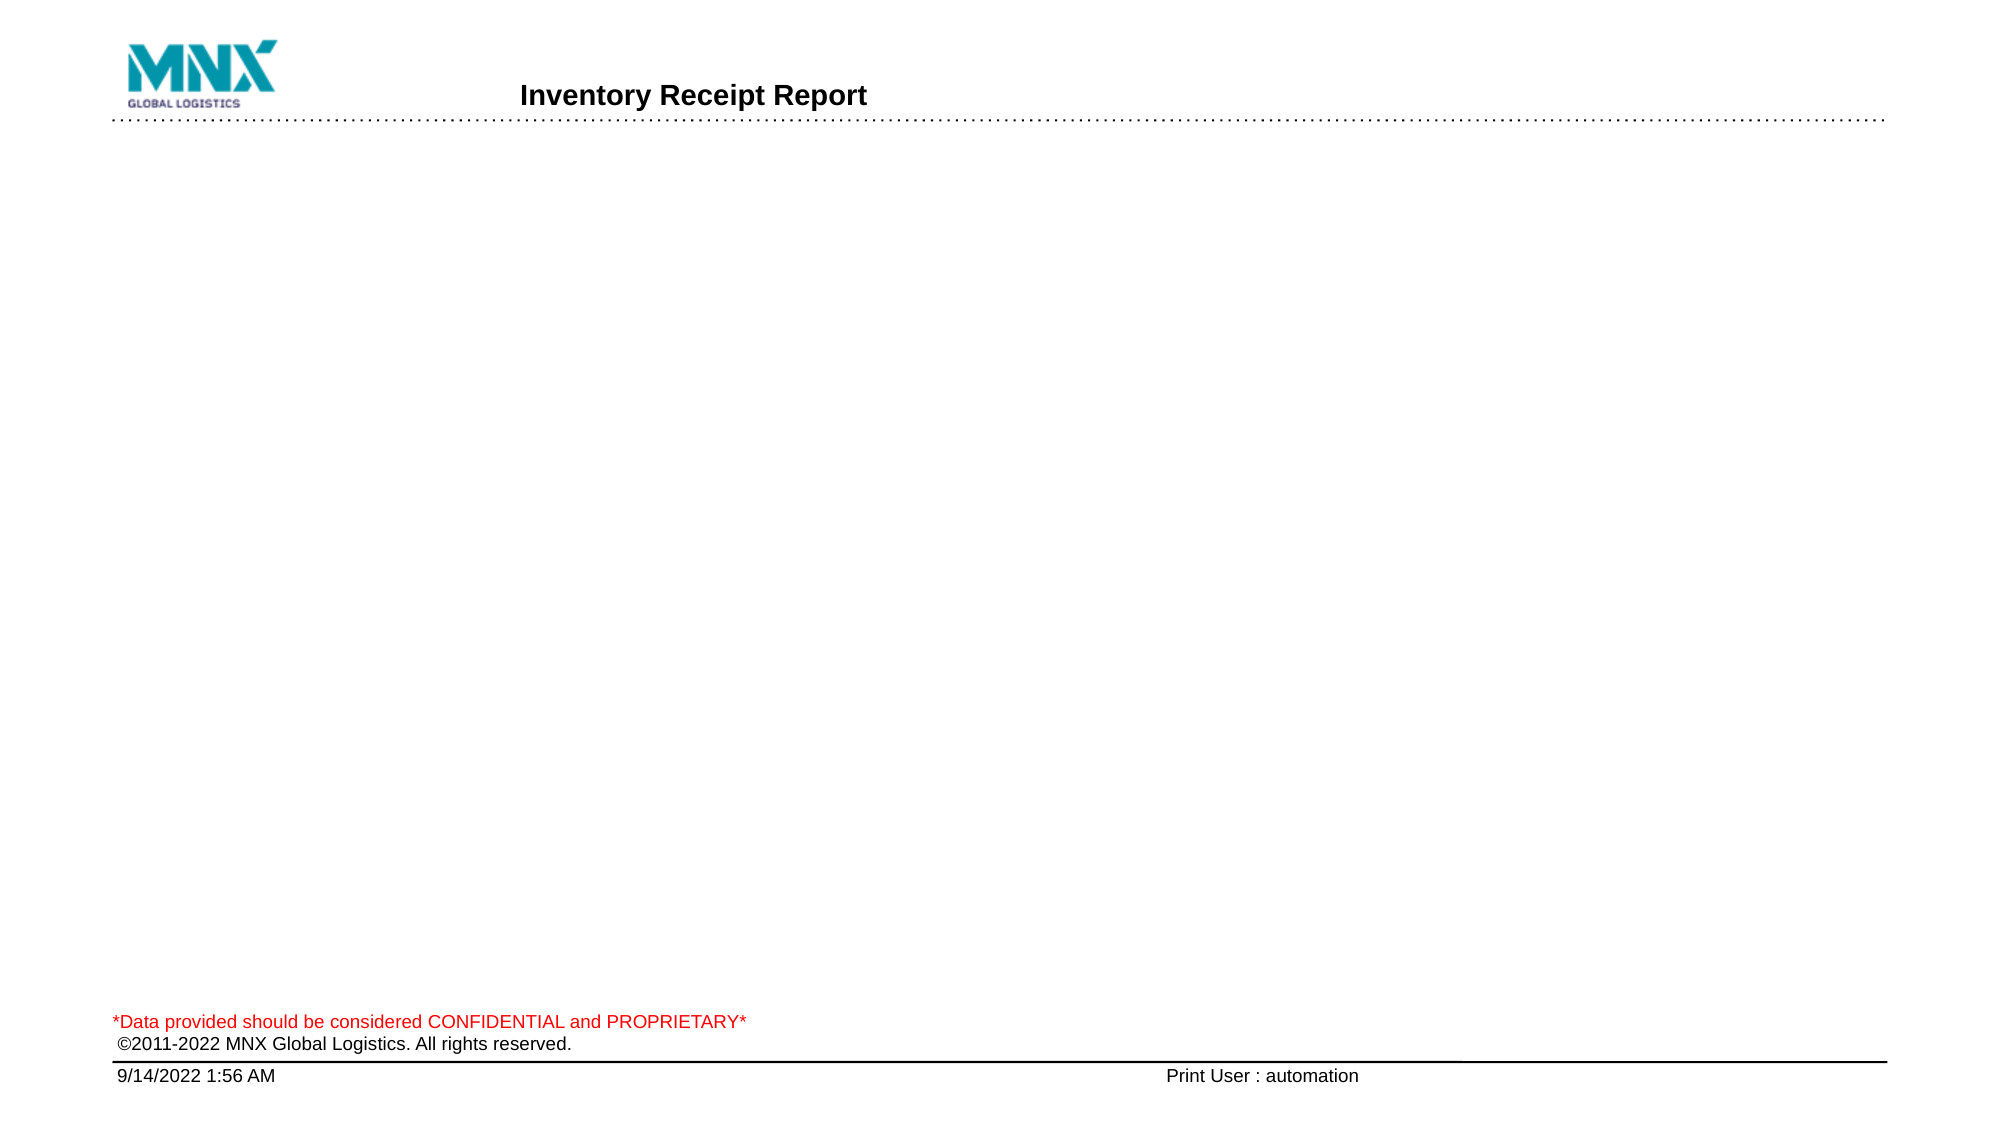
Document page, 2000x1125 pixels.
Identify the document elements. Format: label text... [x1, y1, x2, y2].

text_box Print User : automation [1087, 1063, 1438, 1088]
text_box ©2011-2022 MNX Global Logistics. All rights reserved. [112, 1031, 1325, 1053]
text_box 9/14/2022 1:56 AM [117, 1063, 371, 1088]
text_box *Data provided should be considered CONFIDENTIAL and PROPRIETARY* [112, 1010, 1325, 1031]
text_box Inventory Receipt Report [349, 72, 1039, 114]
picture [114, 37, 325, 110]
